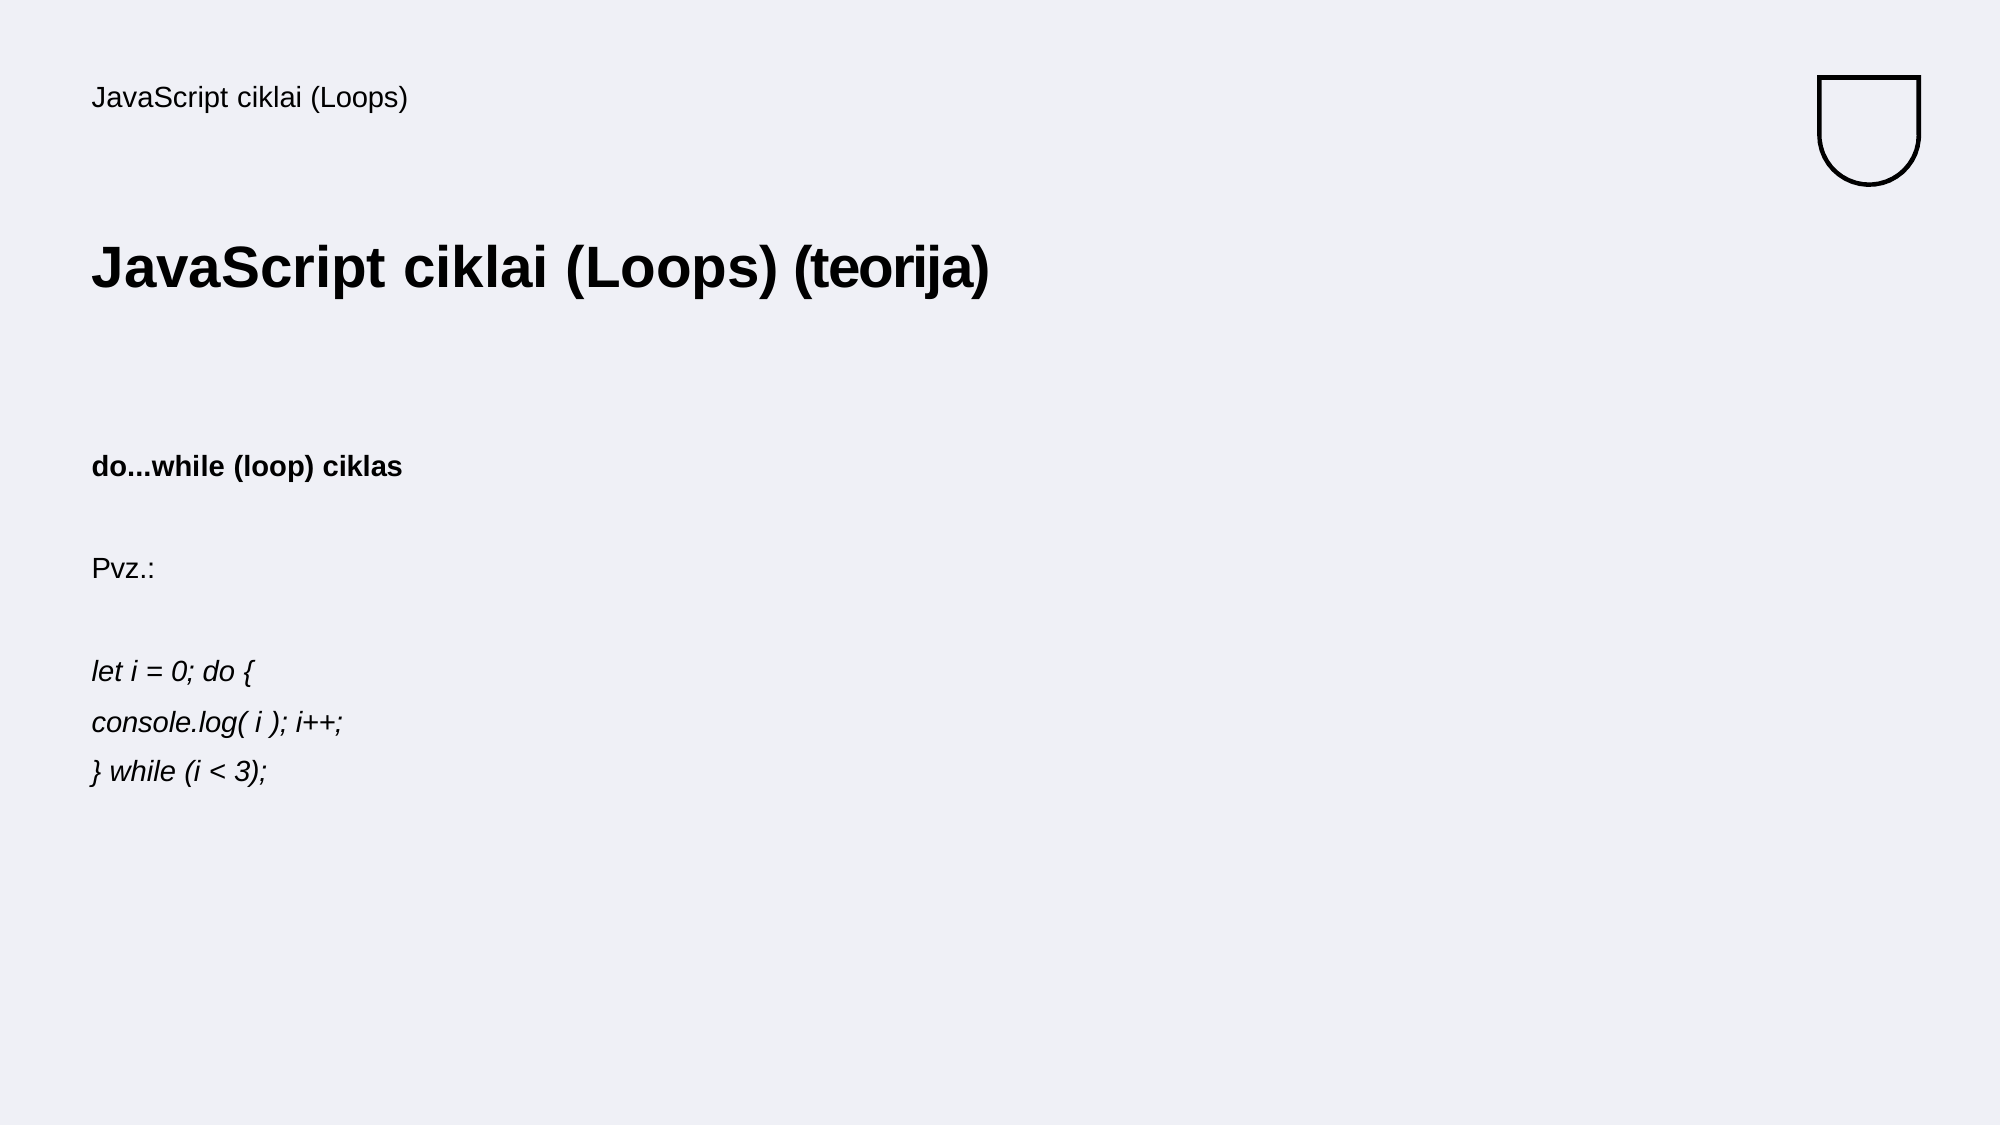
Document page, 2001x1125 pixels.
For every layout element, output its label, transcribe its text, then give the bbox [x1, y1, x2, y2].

text_box do...while (loop) ciklas Pvz.: let i = 0; do { console.log( i ); i++; } while (i < 3); [91, 446, 407, 788]
text_box JavaScript ciklai (Loops) [91, 78, 412, 114]
title JavaScript ciklai (Loops) (teorija) [91, 228, 1030, 305]
